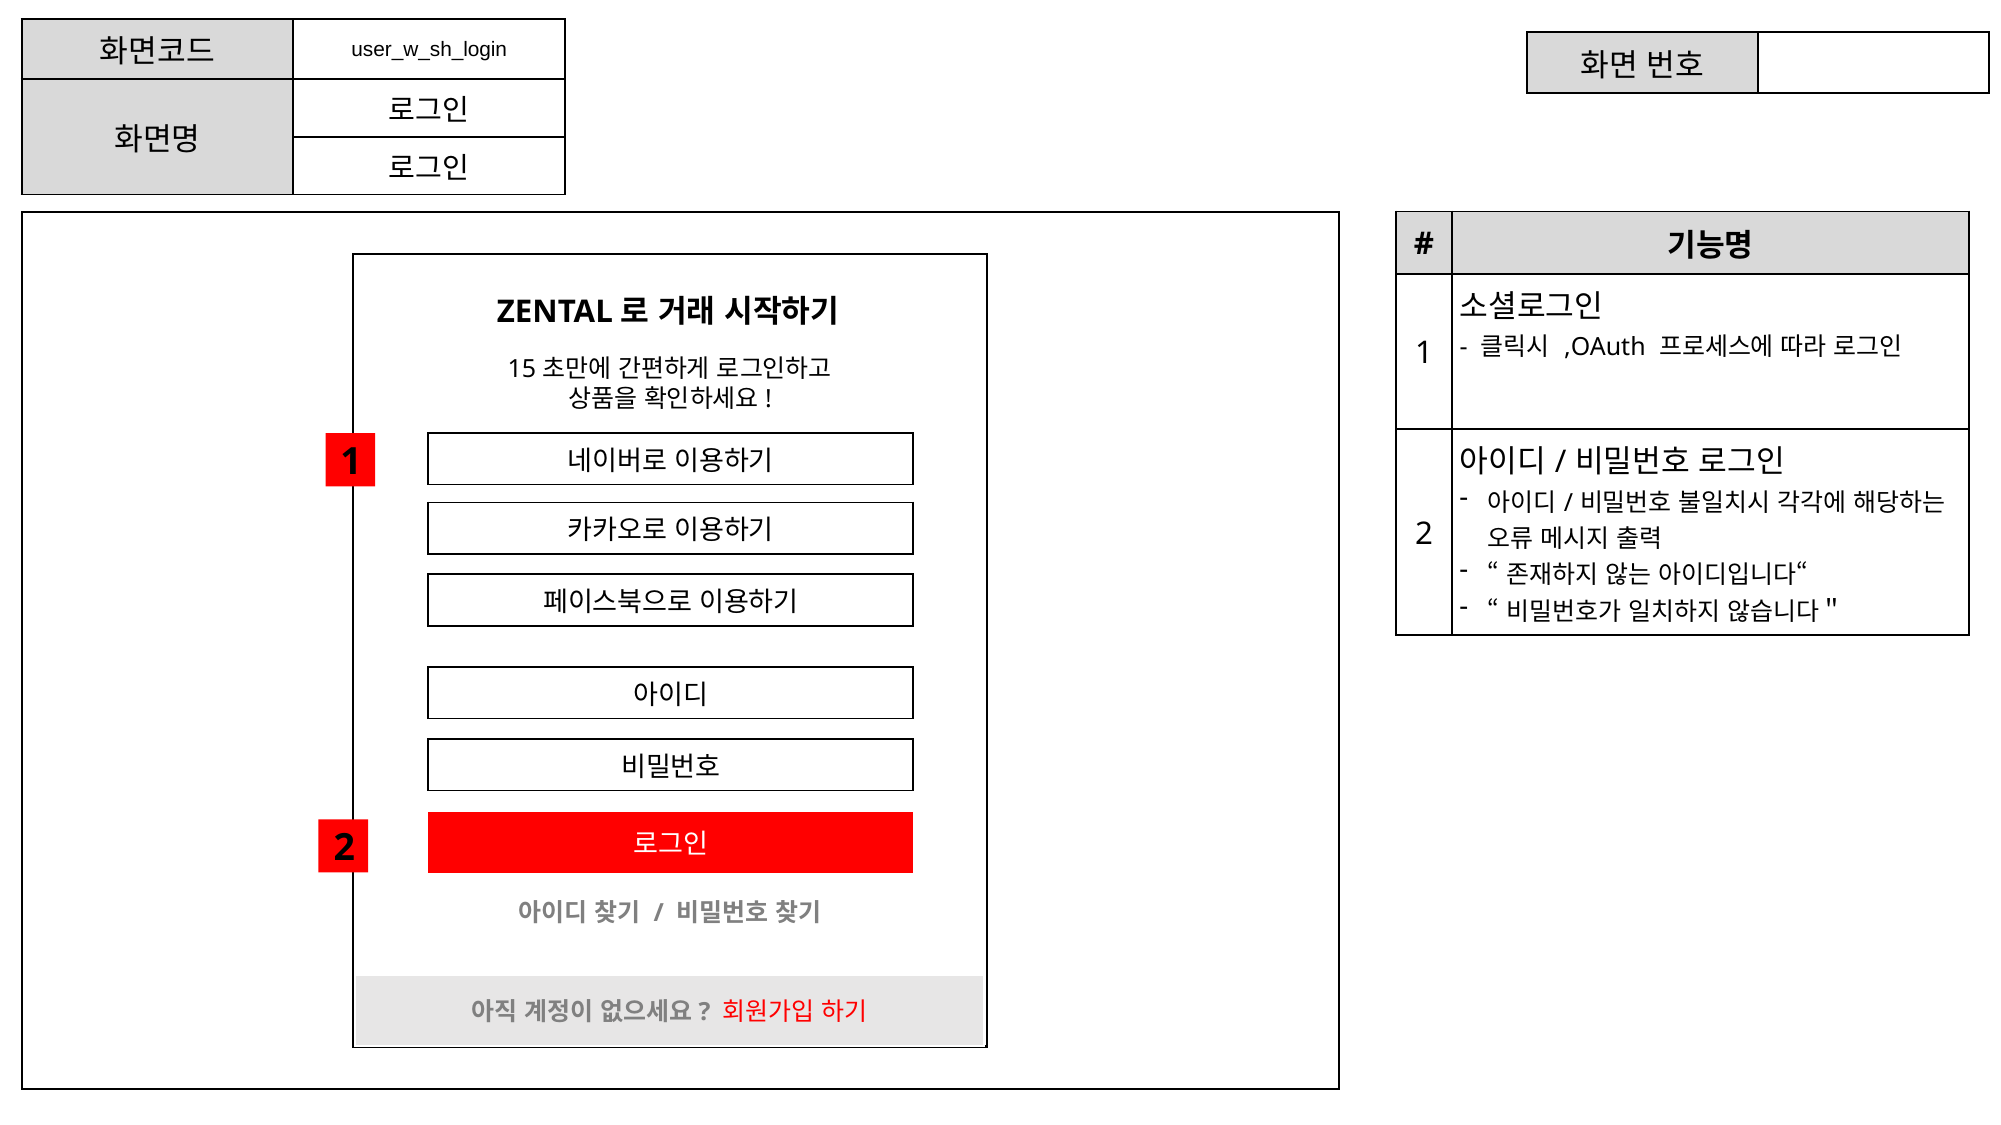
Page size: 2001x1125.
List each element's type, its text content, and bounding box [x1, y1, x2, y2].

table_header 기능명 [1453, 212, 1968, 273]
table_cell 화면명 [23, 80, 292, 194]
table_header 페이스북으로 이용하기 [429, 575, 912, 625]
table_header 아이디 [429, 668, 912, 718]
table_header 비밀번호 [429, 740, 912, 790]
text_box 15초만에 간편하게 로그인하고 상품을 확인하세요! [460, 352, 880, 412]
text_box 2 [318, 819, 369, 873]
text_box ZENTAL로 거래 시작하기 [404, 280, 932, 339]
text_box 아직 계정이 없으세요? 회원가입 하기 [355, 974, 985, 1046]
table_cell 2 [1397, 430, 1451, 634]
table_header 로그인 [428, 812, 913, 873]
table_header [1759, 33, 1988, 92]
table_header 카카오로 이용하기 [429, 503, 912, 553]
table_cell 아이디/비밀번호 로그인 아이디/비밀번호 불일치시 각각에 해당하는 오류 메시지 출력 “존재하지 않는 아이디입니다“ “비밀번호가 일치하지 않습니다＂ [1453, 430, 1968, 634]
text_box 아이디 찾기 / 비밀번호 찾기 [460, 890, 880, 934]
table_header 화면 번호 [1528, 33, 1757, 92]
table_cell 소셜로그인 - 클릭시 ,OAuth 프로세스에 따라 로그인 [1453, 275, 1968, 428]
text_box [353, 254, 987, 1047]
table_header 화면코드 [23, 20, 292, 78]
table_header 네이버로 이용하기 [429, 434, 912, 484]
table_header user_w_sh_login [294, 20, 564, 78]
text_box [21, 211, 1340, 1090]
table_cell 로그인 [294, 80, 564, 136]
table_cell 로그인 [294, 138, 564, 194]
text_box 1 [325, 433, 376, 487]
table_header # [1397, 212, 1451, 273]
table_cell 1 [1397, 275, 1451, 428]
